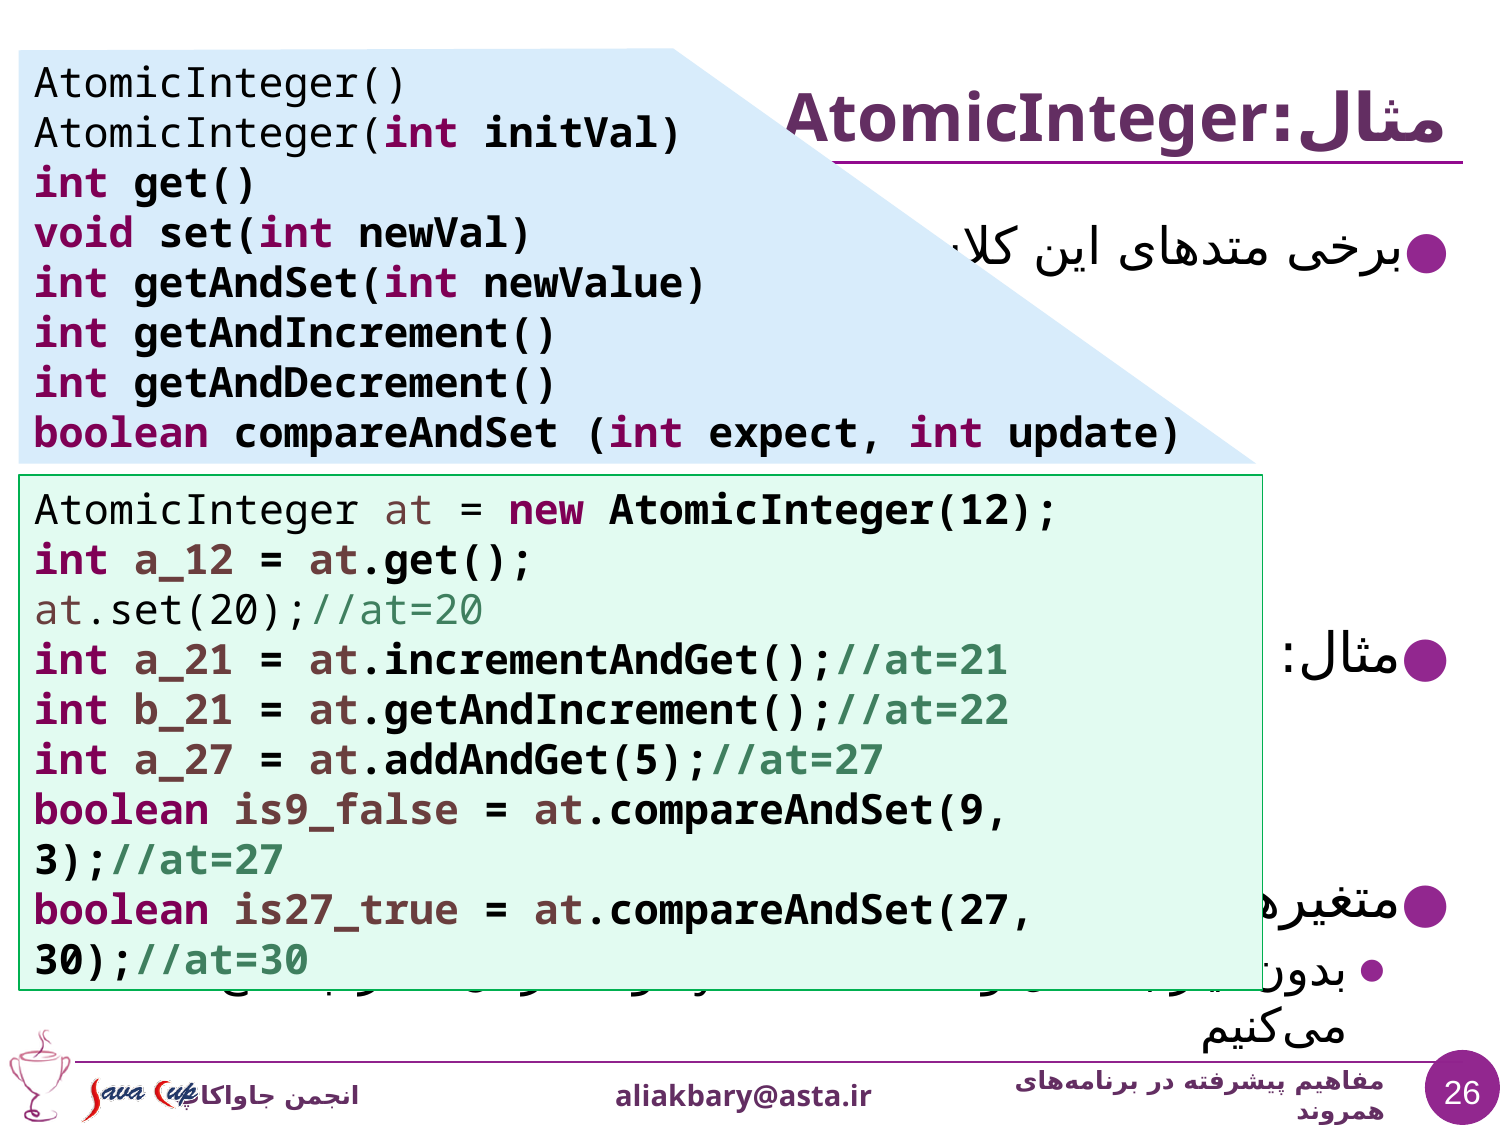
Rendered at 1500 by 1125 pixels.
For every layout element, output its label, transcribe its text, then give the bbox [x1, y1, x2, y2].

text_box AtomicInteger() AtomicInteger(int initVal) int get() void set(int newVal) int getAndSet(int newValue) int getAndIncrement() int getAndDecrement() boolean compareAndSet (int expect, int update) [18, 48, 1257, 464]
list برخی متدهای این کلاس: مثال: متغیرهای اتمیک، thread-safe هستند بدون نیاز به قفل و synchronized و ... از آن‌ها در چند نخ استفاده می‌کنیم [24, 187, 1463, 1063]
picture [6, 1028, 75, 1125]
picture [79, 1076, 200, 1125]
title مثال:AtomicInteger [24, 37, 1463, 163]
text_box AtomicInteger at = new AtomicInteger(12); int a_12 = at.get(); at.set(20);//at=20 int a_21 = at.incrementAndGet();//at=21 int b_21 = at.getAndIncrement();//at=22 int a_27 = at.addAndGet(5);//at=27 boolean is9_false = at.compareAndSet(9, 3);//at=27 boolean is27_true = at.compareAndSet(27, 30);//at=30 [18, 474, 1263, 991]
